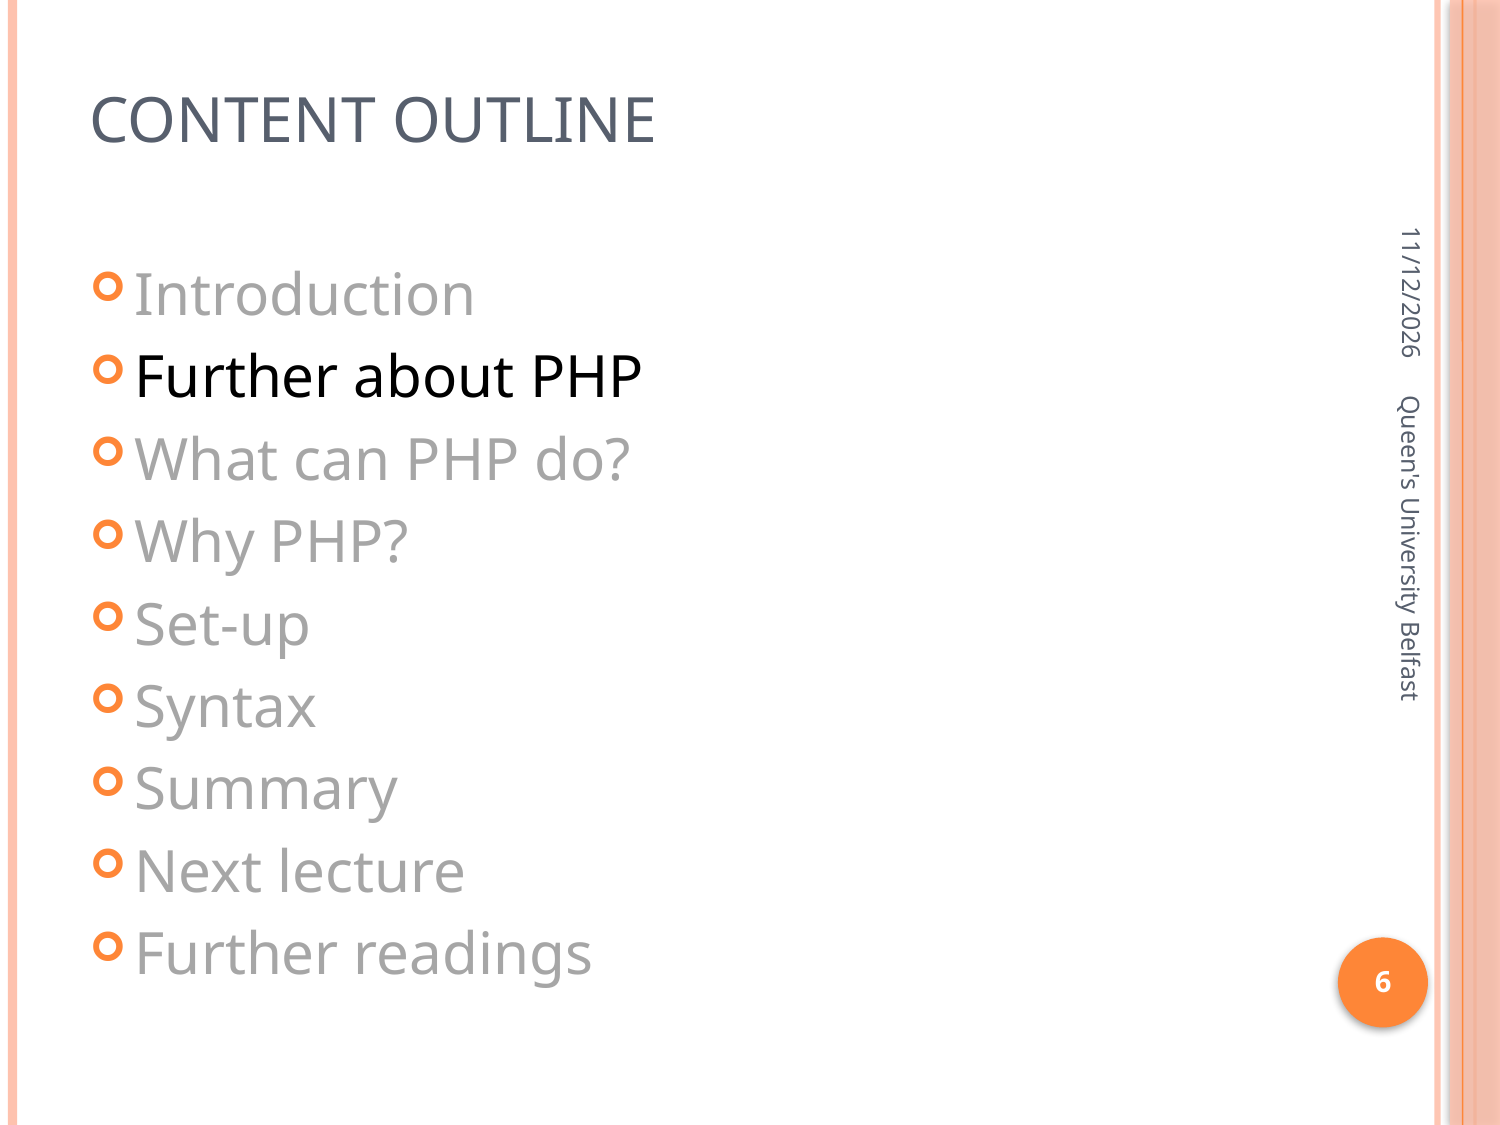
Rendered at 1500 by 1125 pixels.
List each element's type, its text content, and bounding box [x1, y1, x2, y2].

title Content outline [75, 45, 1300, 163]
slide_number 6 [1333, 940, 1434, 1027]
list Introduction Further about PHP What can PHP do? Why PHP? Set-up Syntax Summary Next lecture Further readings [75, 249, 1300, 1062]
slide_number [1378, 43, 1442, 374]
footer Queen's University Belfast [1379, 380, 1440, 906]
